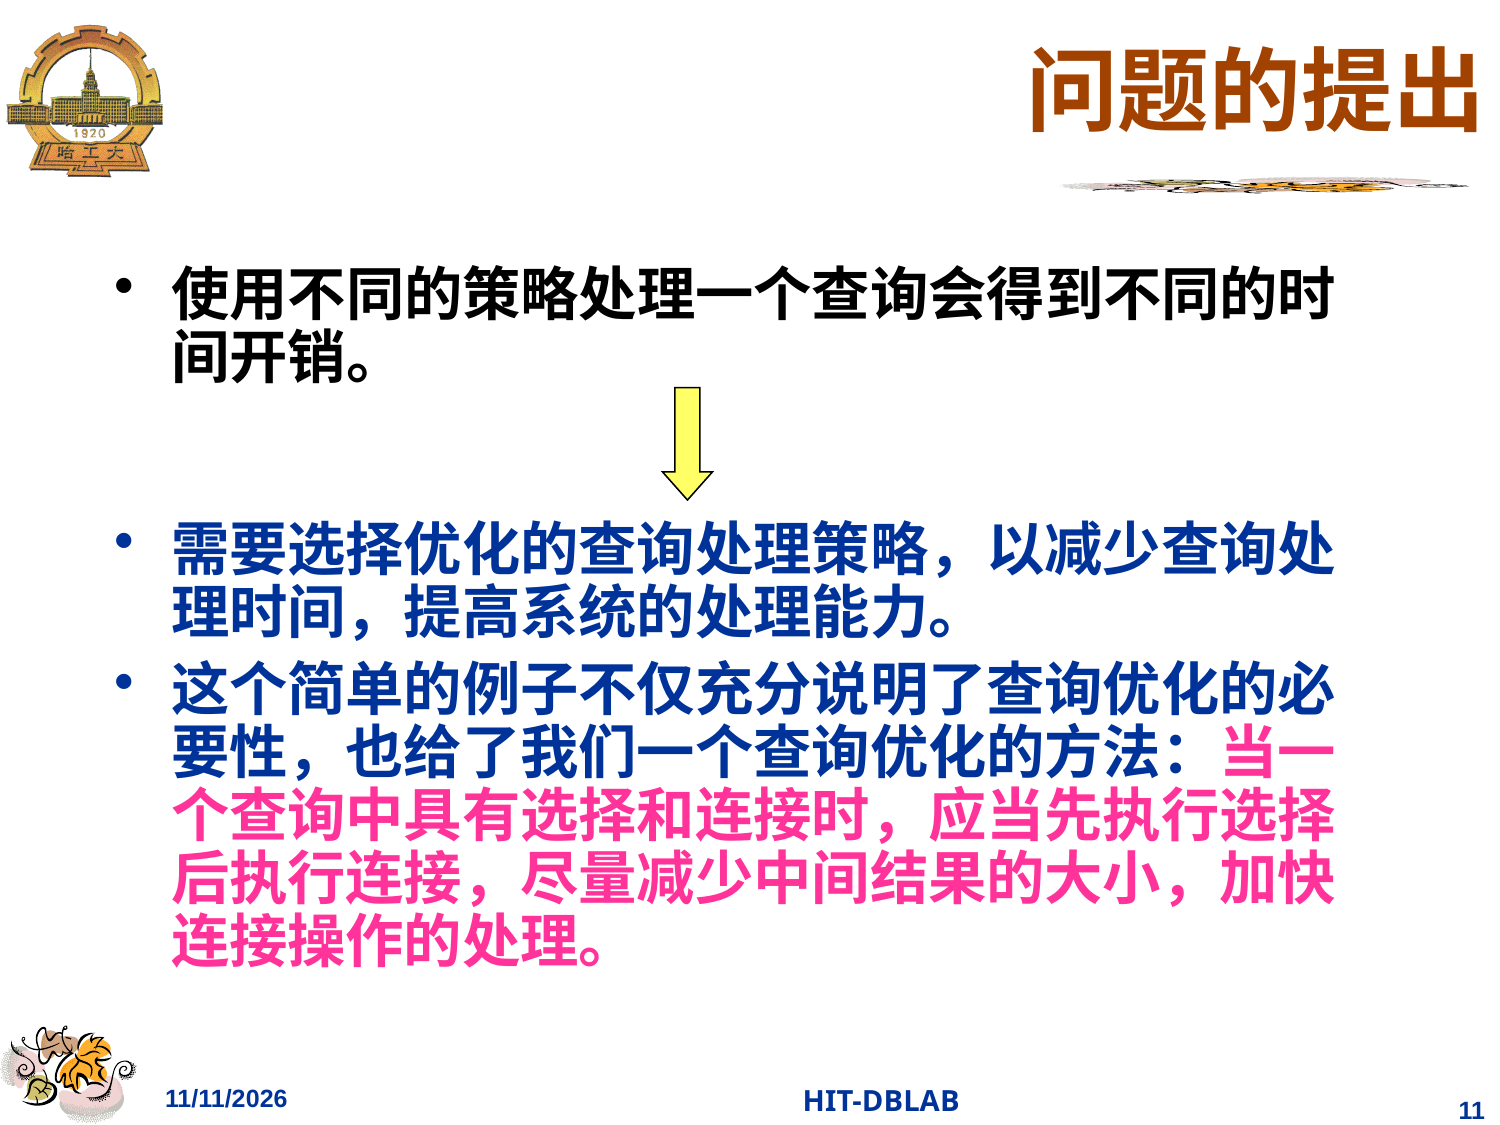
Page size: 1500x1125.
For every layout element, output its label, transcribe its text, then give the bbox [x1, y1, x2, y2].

picture [0, 24, 175, 182]
text_box 需要选择优化的查询处理策略，以减少查询处理时间，提高系统的处理能力。 [99, 512, 1400, 650]
text_box [662, 387, 713, 501]
title 问题的提出 [162, 0, 1500, 176]
slide_number 11 [1437, 1087, 1500, 1125]
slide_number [149, 1074, 413, 1125]
footer HIT-DBLAB [524, 1074, 1238, 1125]
list 使用不同的策略处理一个查询会得到不同的时间开销。 [99, 257, 1401, 413]
text_box 这个简单的例子不仅充分说明了查询优化的必要性，也给了我们一个查询优化的方法：当一个查询中具有选择和连接时，应当先执行选择后执行连接，尽量减少中间结果的大小，加快连接操作的处理。 [99, 653, 1400, 1000]
